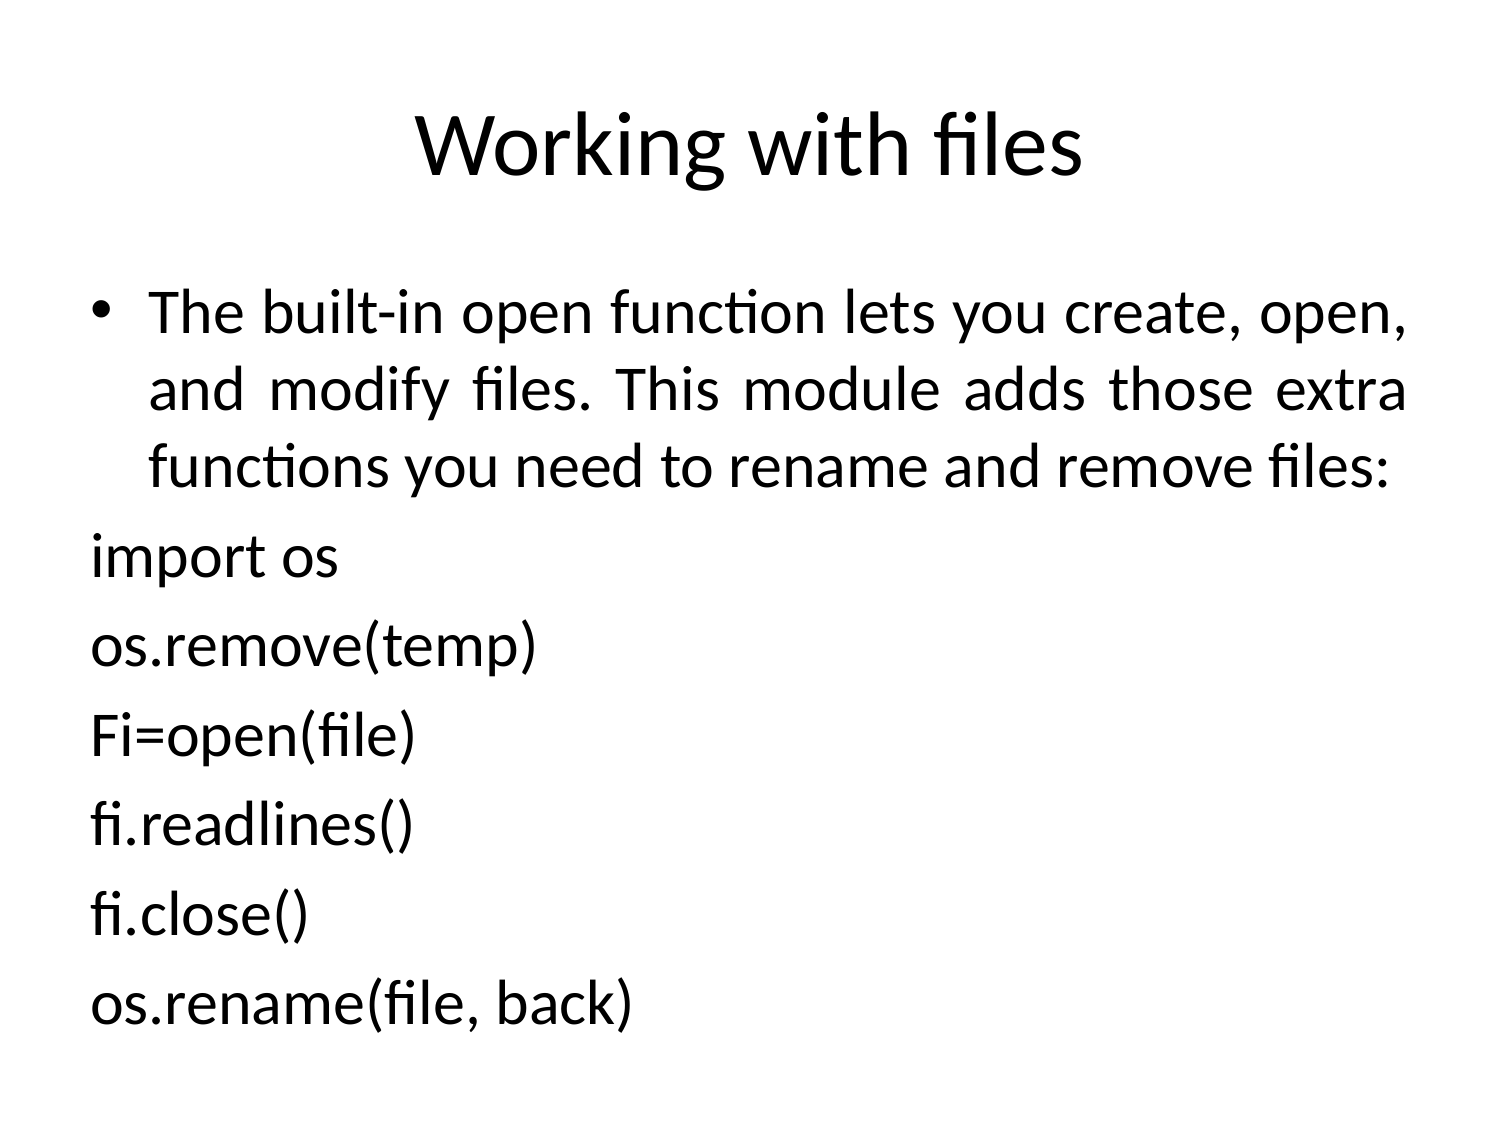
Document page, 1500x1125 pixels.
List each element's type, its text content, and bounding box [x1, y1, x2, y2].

list The built-in open function lets you create, open, and modify files. This module adds those extra functions you need to rename and remove files: import os os.remove(temp) Fi=open(file) fi.readlines() fi.close() os.rename(file, back) [75, 262, 1425, 1090]
title Working with files [75, 45, 1425, 233]
